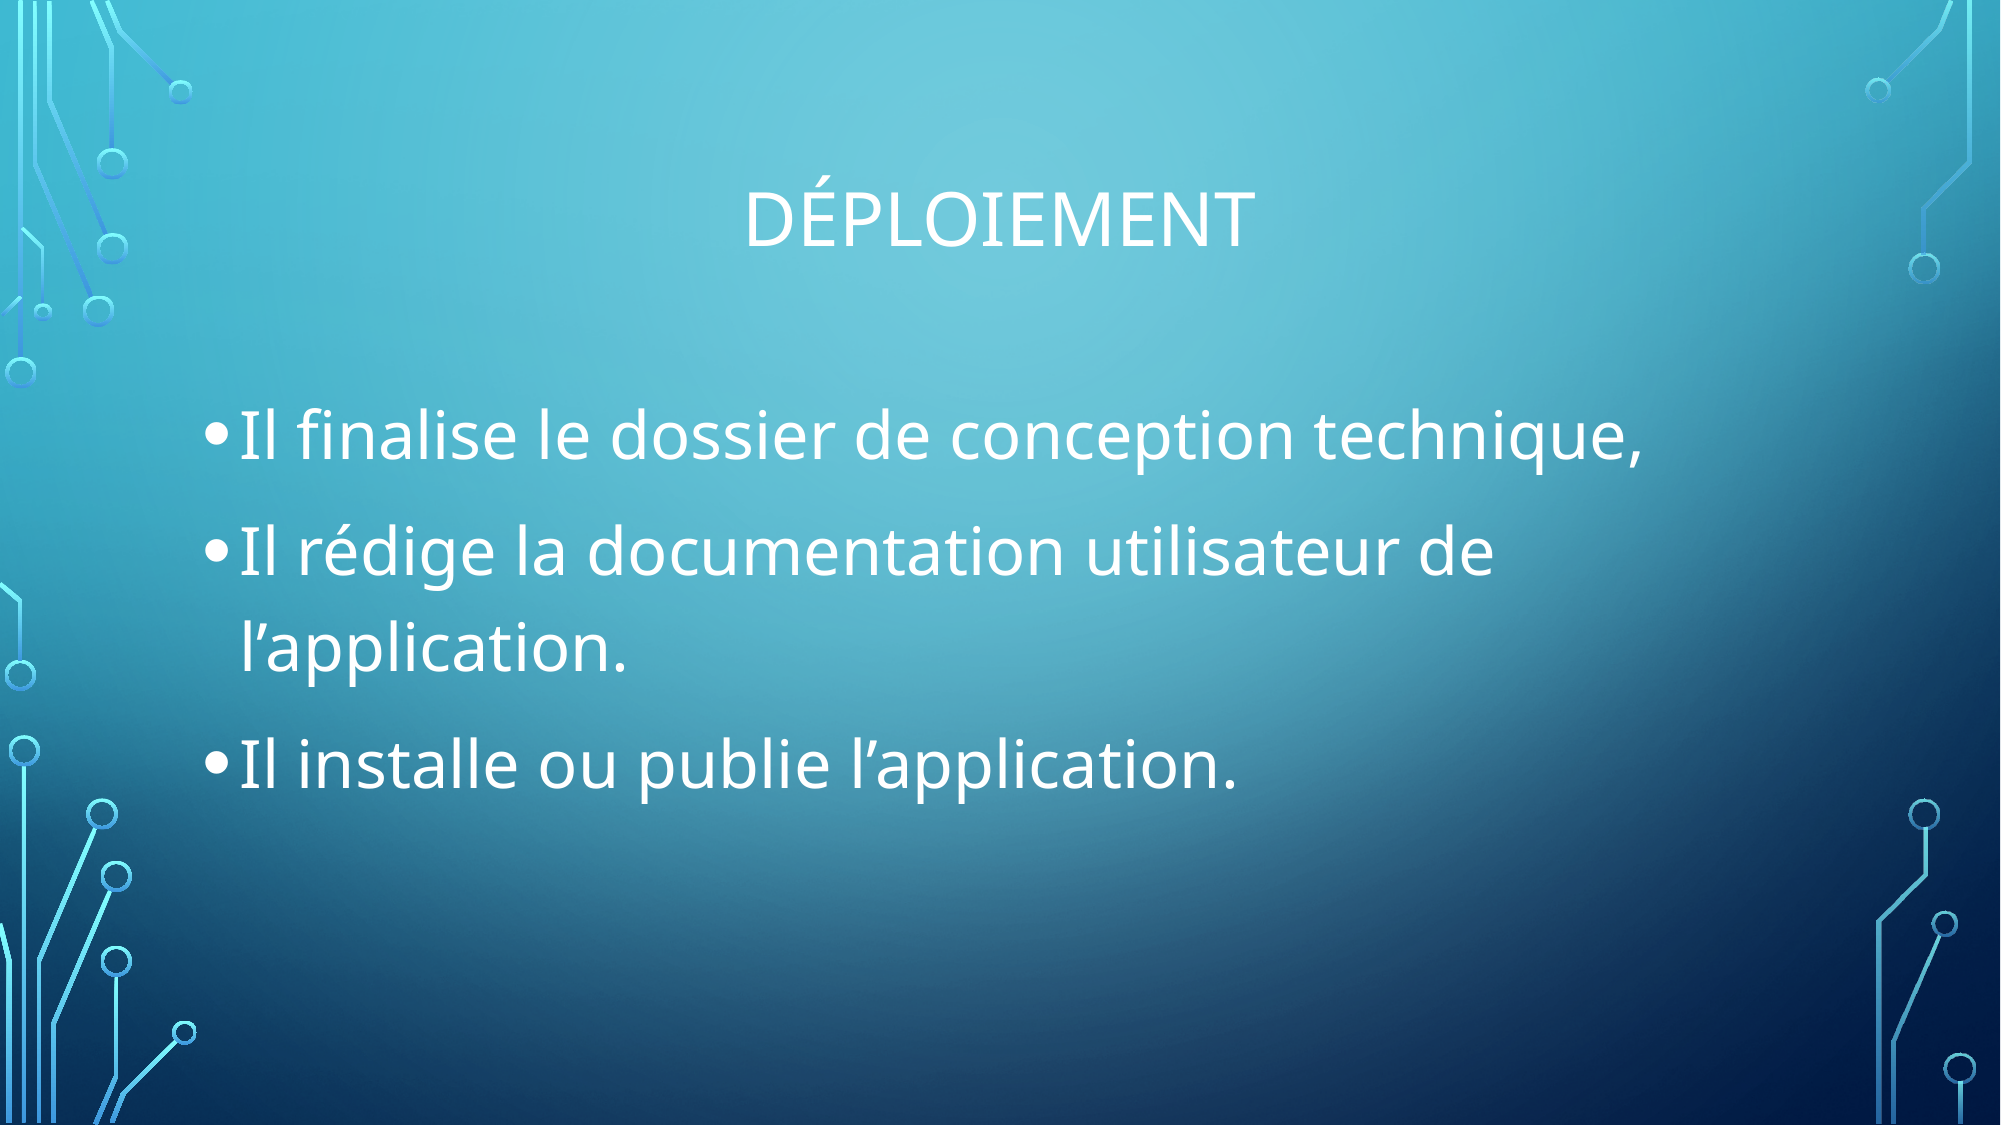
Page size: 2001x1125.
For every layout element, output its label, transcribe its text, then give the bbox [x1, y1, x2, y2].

title Déploiement [187, 101, 1813, 344]
list Il finalise le dossier de conception technique, Il rédige la documentation utilisateur de l’application. Il installe ou publie l’application. [187, 369, 1813, 950]
